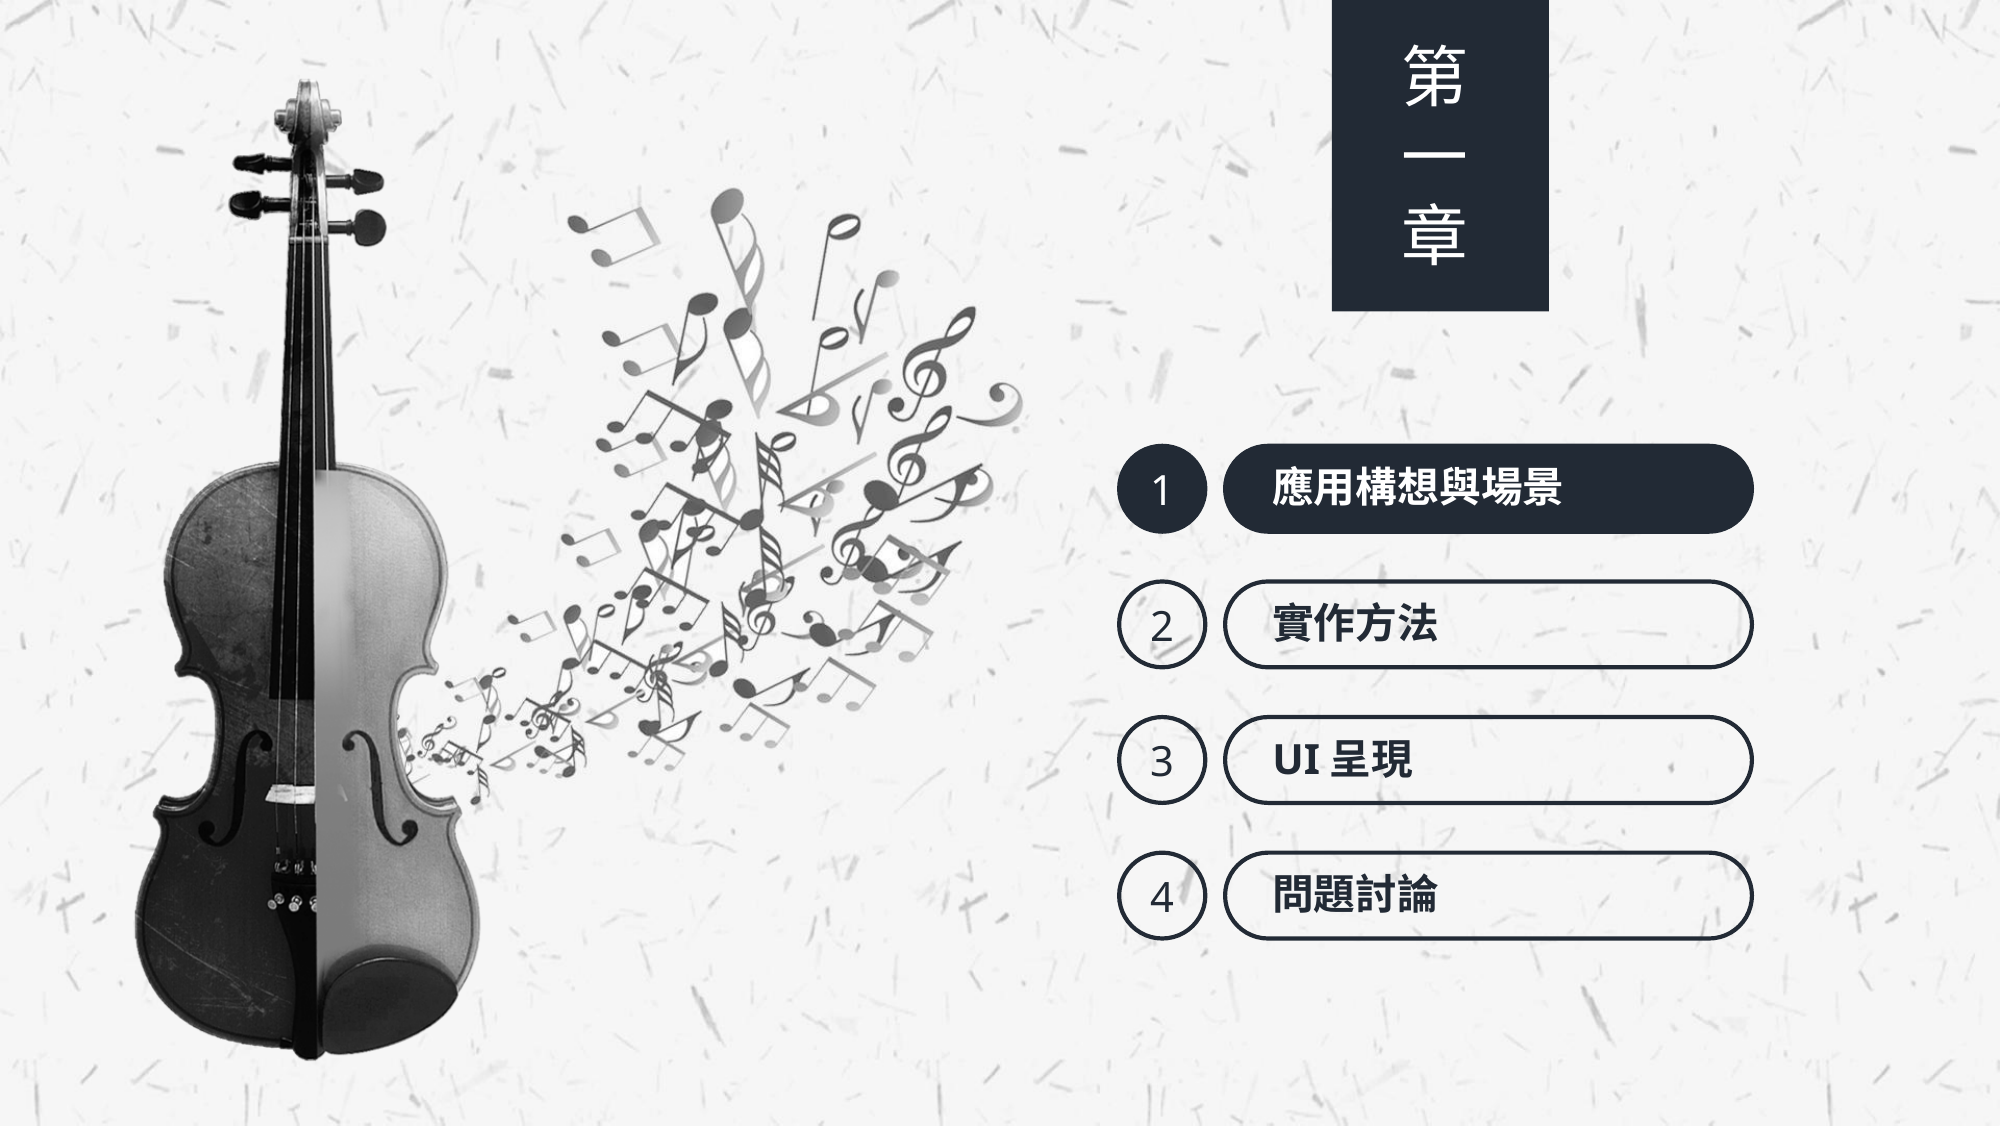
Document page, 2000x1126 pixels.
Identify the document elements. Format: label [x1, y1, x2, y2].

text_box [1118, 445, 1753, 532]
text_box [1118, 581, 1753, 668]
text_box [1118, 852, 1753, 939]
picture [0, 0, 2000, 1126]
text_box [1118, 716, 1753, 804]
